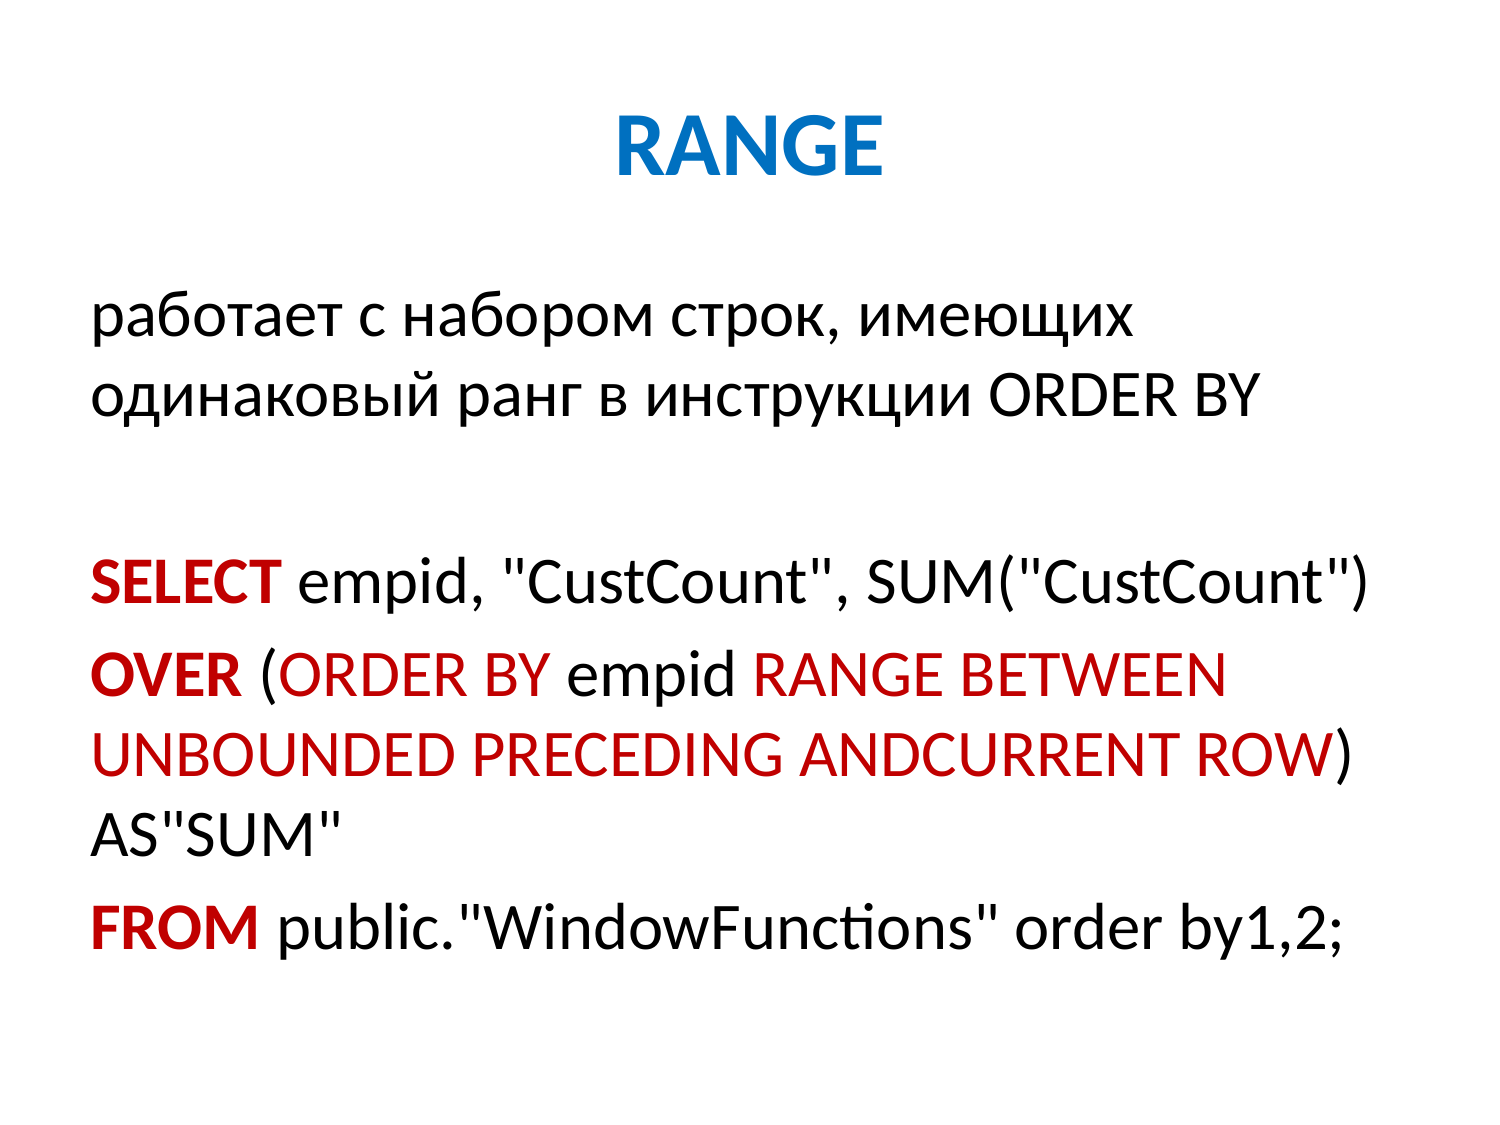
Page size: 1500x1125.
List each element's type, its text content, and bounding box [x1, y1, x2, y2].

list работает с набором строк, имеющих одинаковый ранг в инструкции ORDER BY SELECT empid, "CustCount", SUM("CustCount") OVER (ORDER BY empid RANGE BETWEEN UNBOUNDED PRECEDING ANDCURRENT ROW) AS"SUM" FROM public."WindowFunctions" order by1,2; [75, 262, 1425, 1005]
title RANGE [75, 45, 1425, 233]
